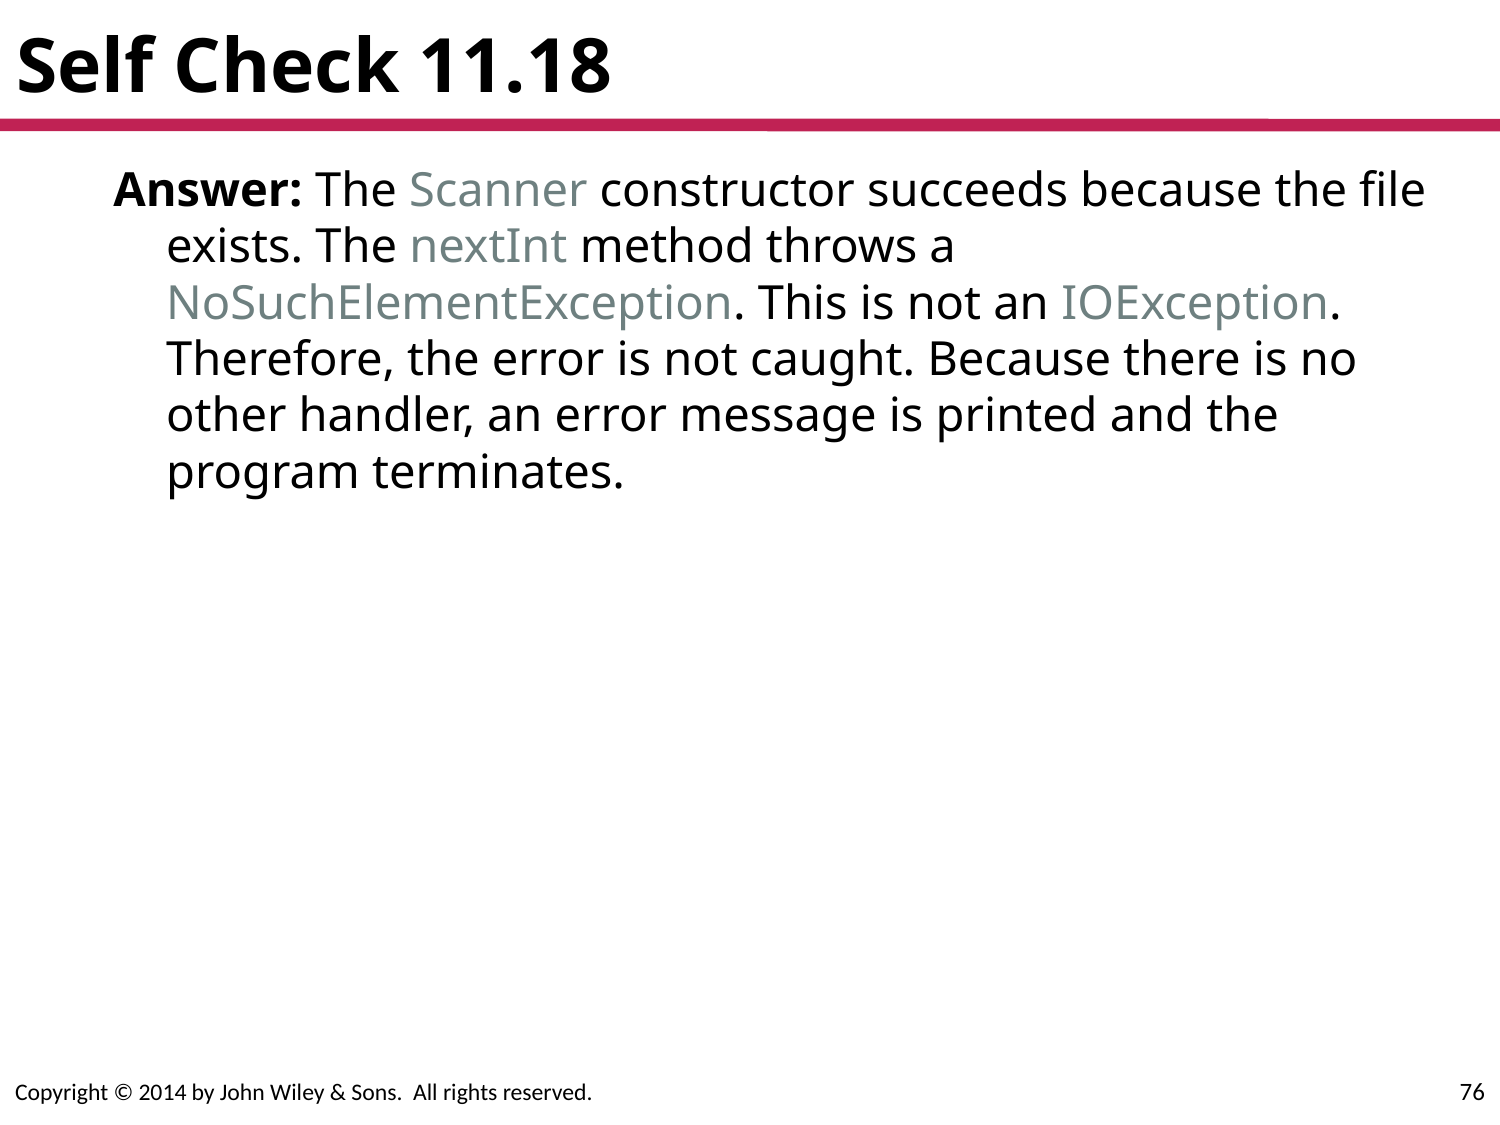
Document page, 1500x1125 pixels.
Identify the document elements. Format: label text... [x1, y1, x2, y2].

list Answer: The Scanner constructor succeeds because the file exists. The nextInt method throws a NoSuchElementException. This is not an IOException. Therefore, the error is not caught. Because there is no other handler, an error message is printed and the program terminates. [98, 151, 1499, 507]
title Self Check 11.18 [1, 0, 1500, 125]
